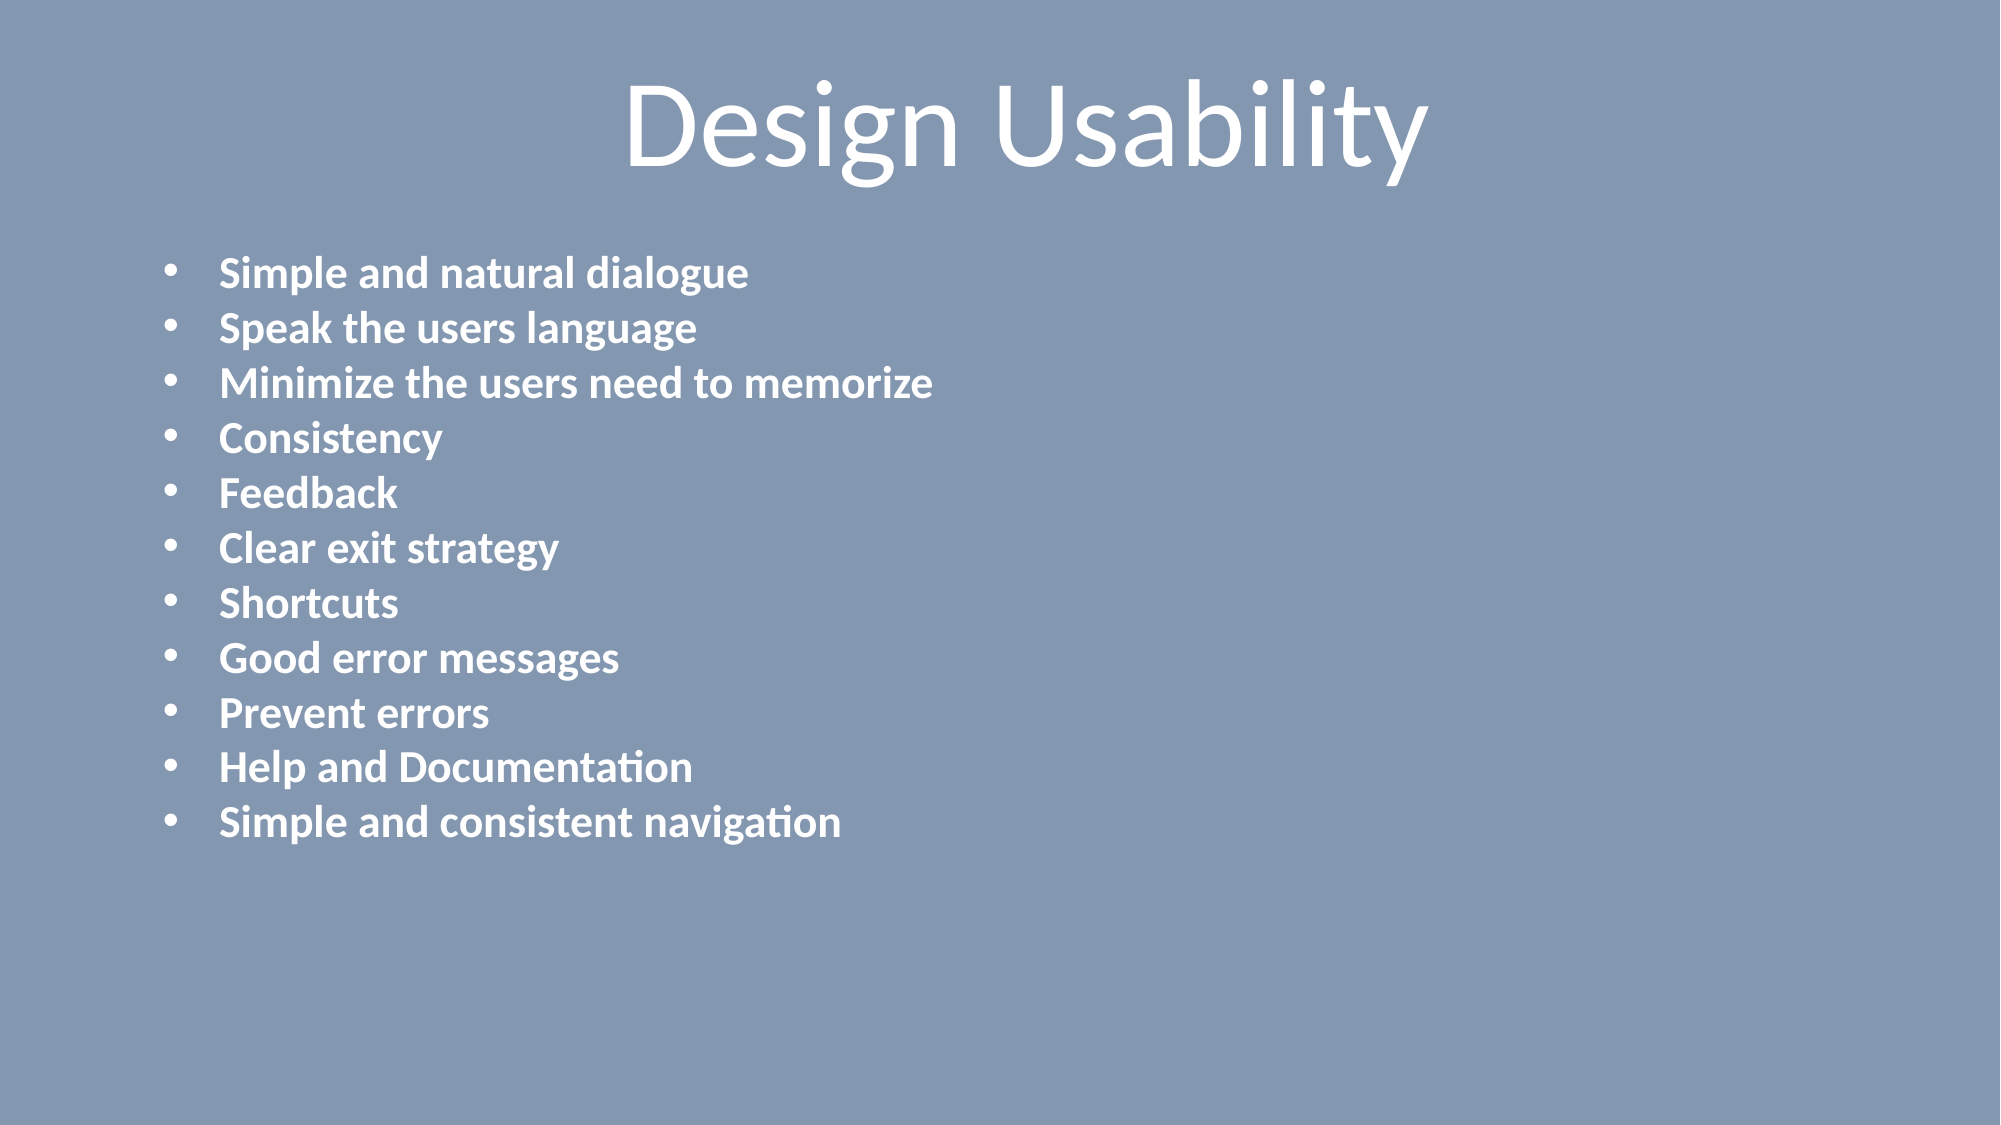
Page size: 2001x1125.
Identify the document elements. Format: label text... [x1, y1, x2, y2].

title Design Usability [164, 17, 1890, 234]
text_box Simple and natural dialogue Speak the users language Minimize the users need to memorize Consistency Feedback Clear exit strategy Shortcuts Good error messages Prevent errors Help and Documentation Simple and consistent navigation [148, 234, 1890, 910]
